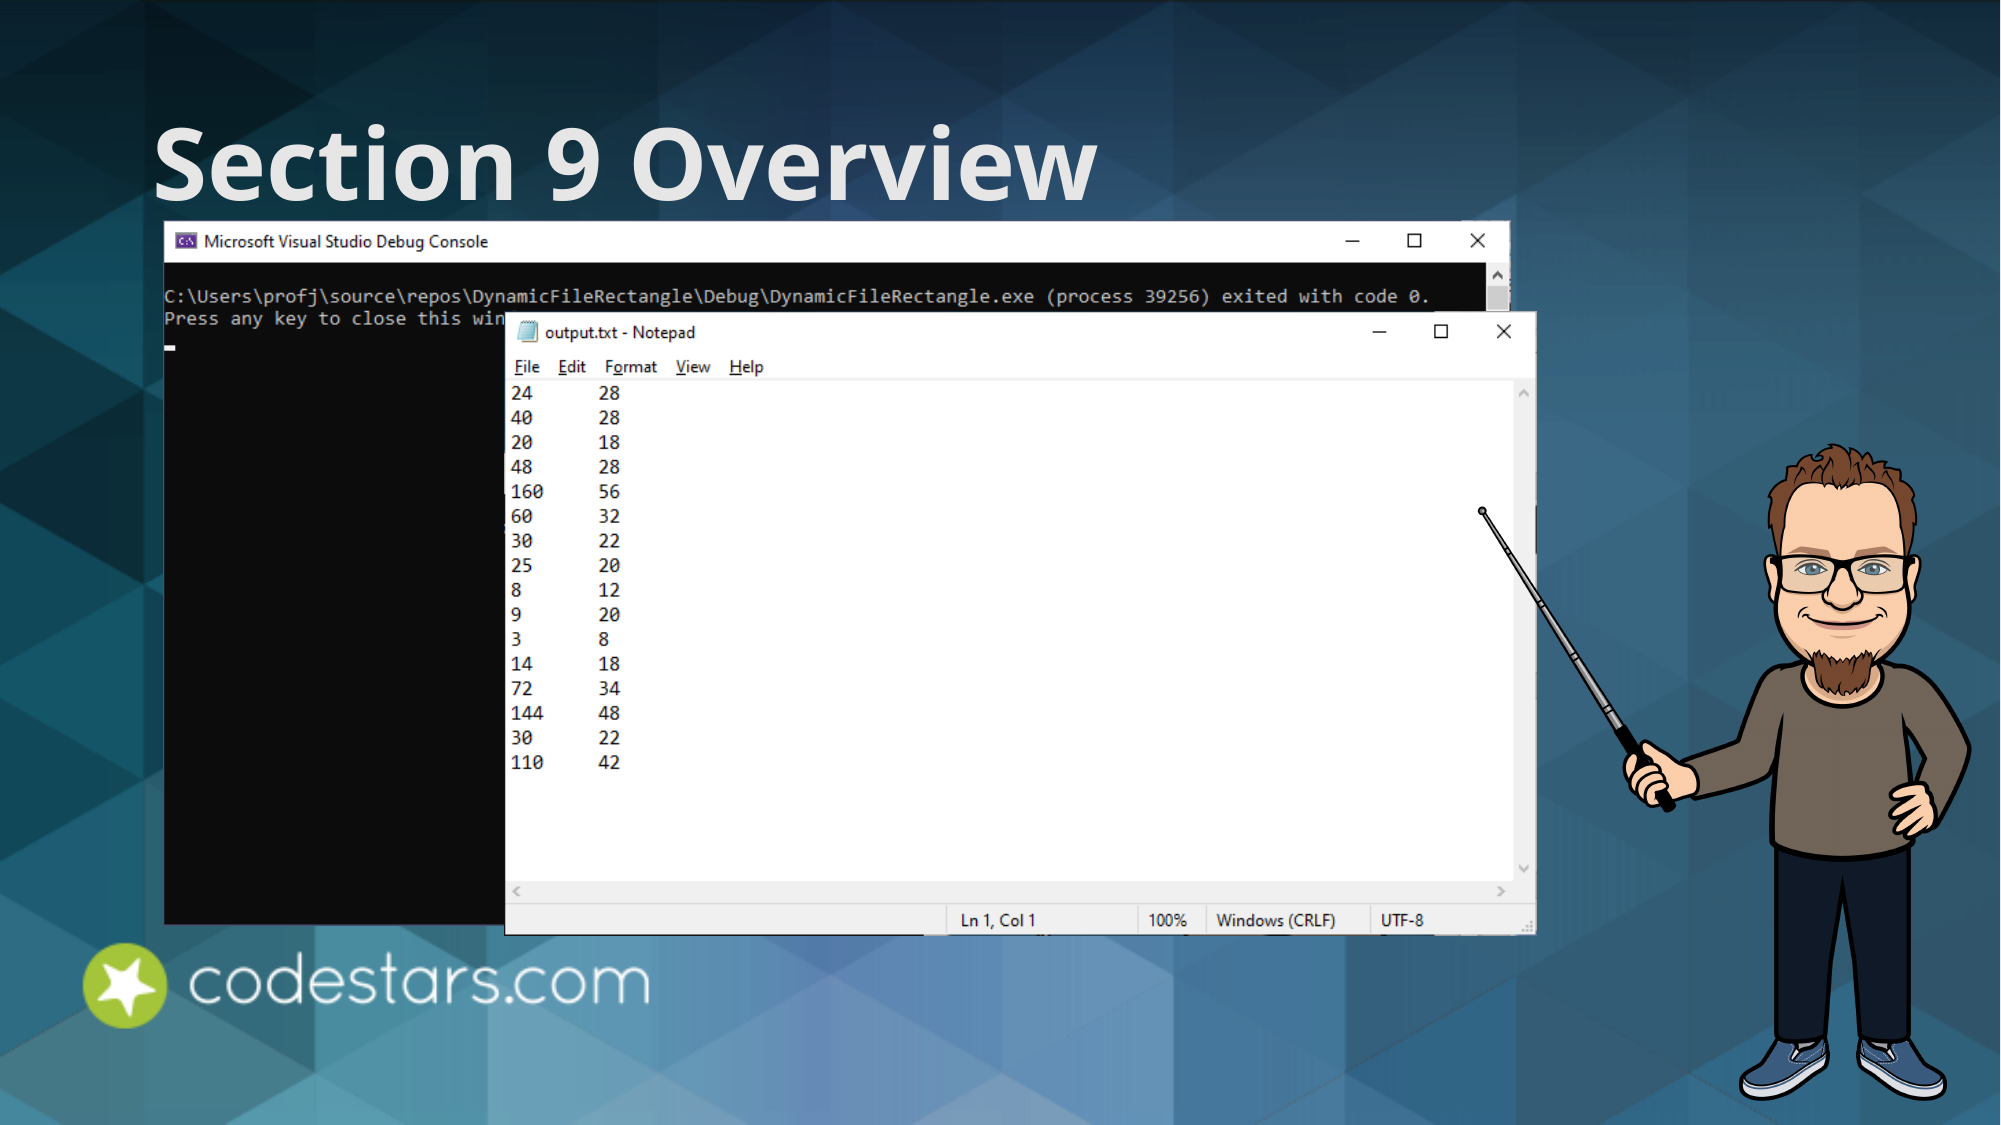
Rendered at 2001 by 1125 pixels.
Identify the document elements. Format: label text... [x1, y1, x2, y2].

picture [0, 0, 2001, 1125]
title Section 9 Overview [137, 59, 1863, 278]
